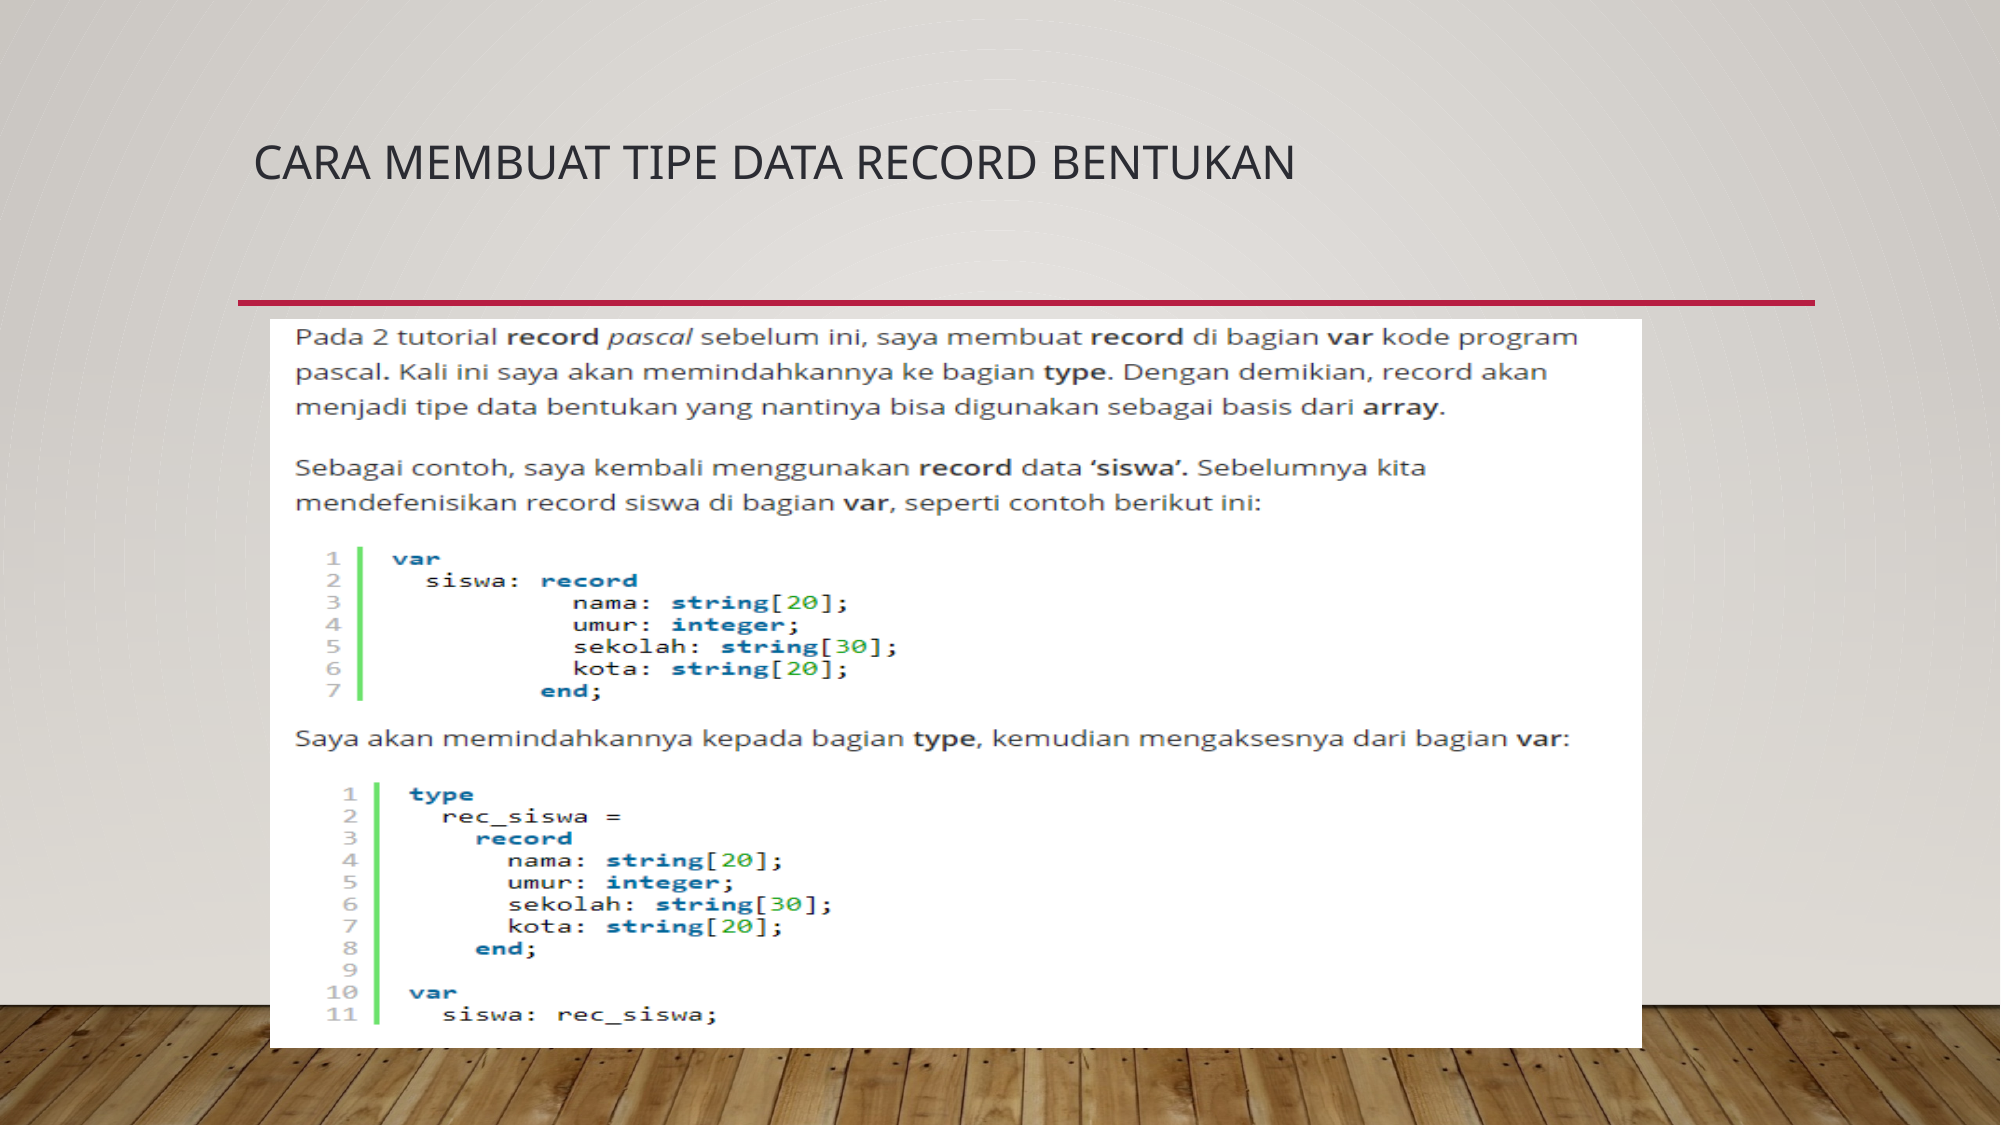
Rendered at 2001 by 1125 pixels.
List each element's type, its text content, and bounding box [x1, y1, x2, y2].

title Cara Membuat Tipe Data Record Bentukan [238, 131, 1814, 305]
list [270, 319, 1642, 1048]
picture [0, 1005, 2000, 1125]
